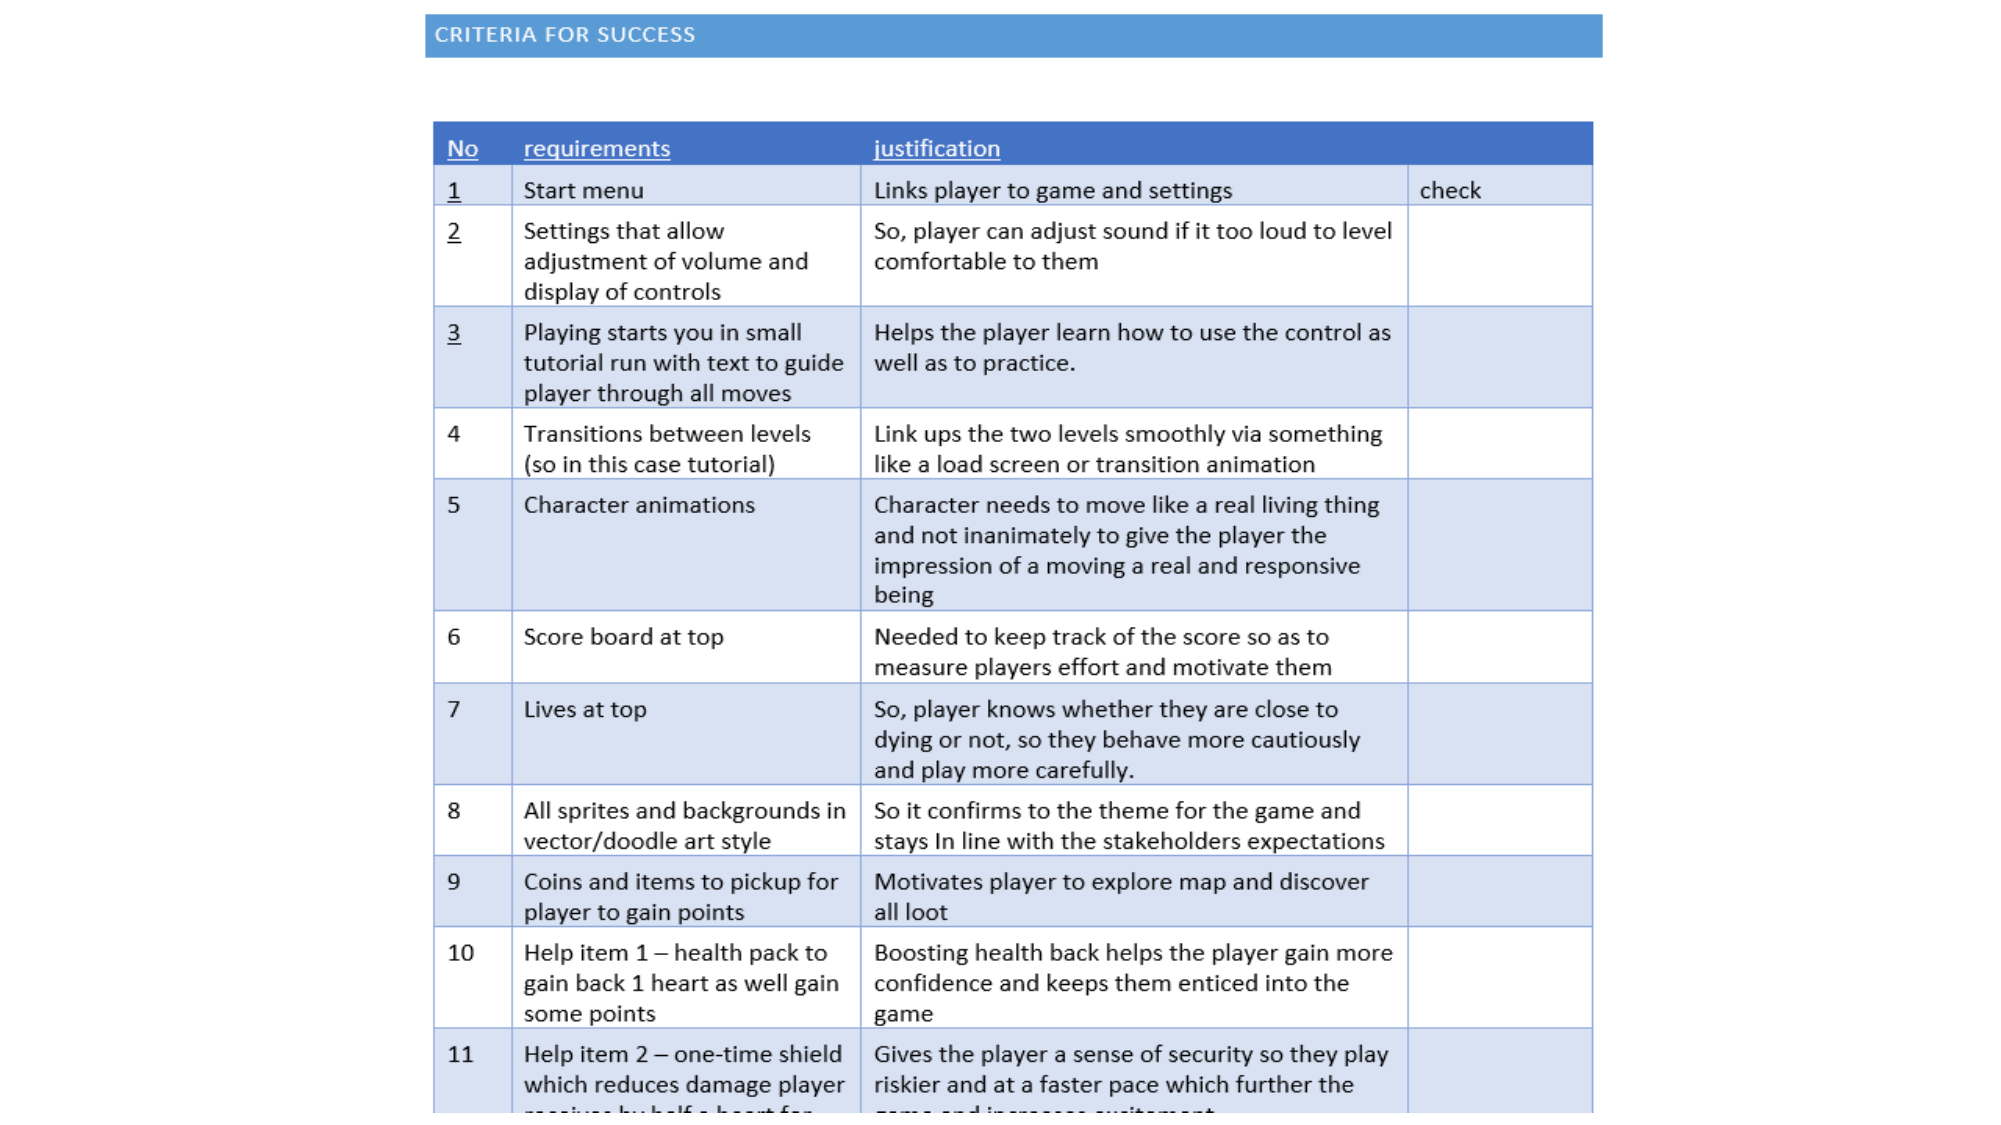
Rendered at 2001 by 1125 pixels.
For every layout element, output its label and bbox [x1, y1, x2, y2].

picture [410, 13, 1614, 1113]
